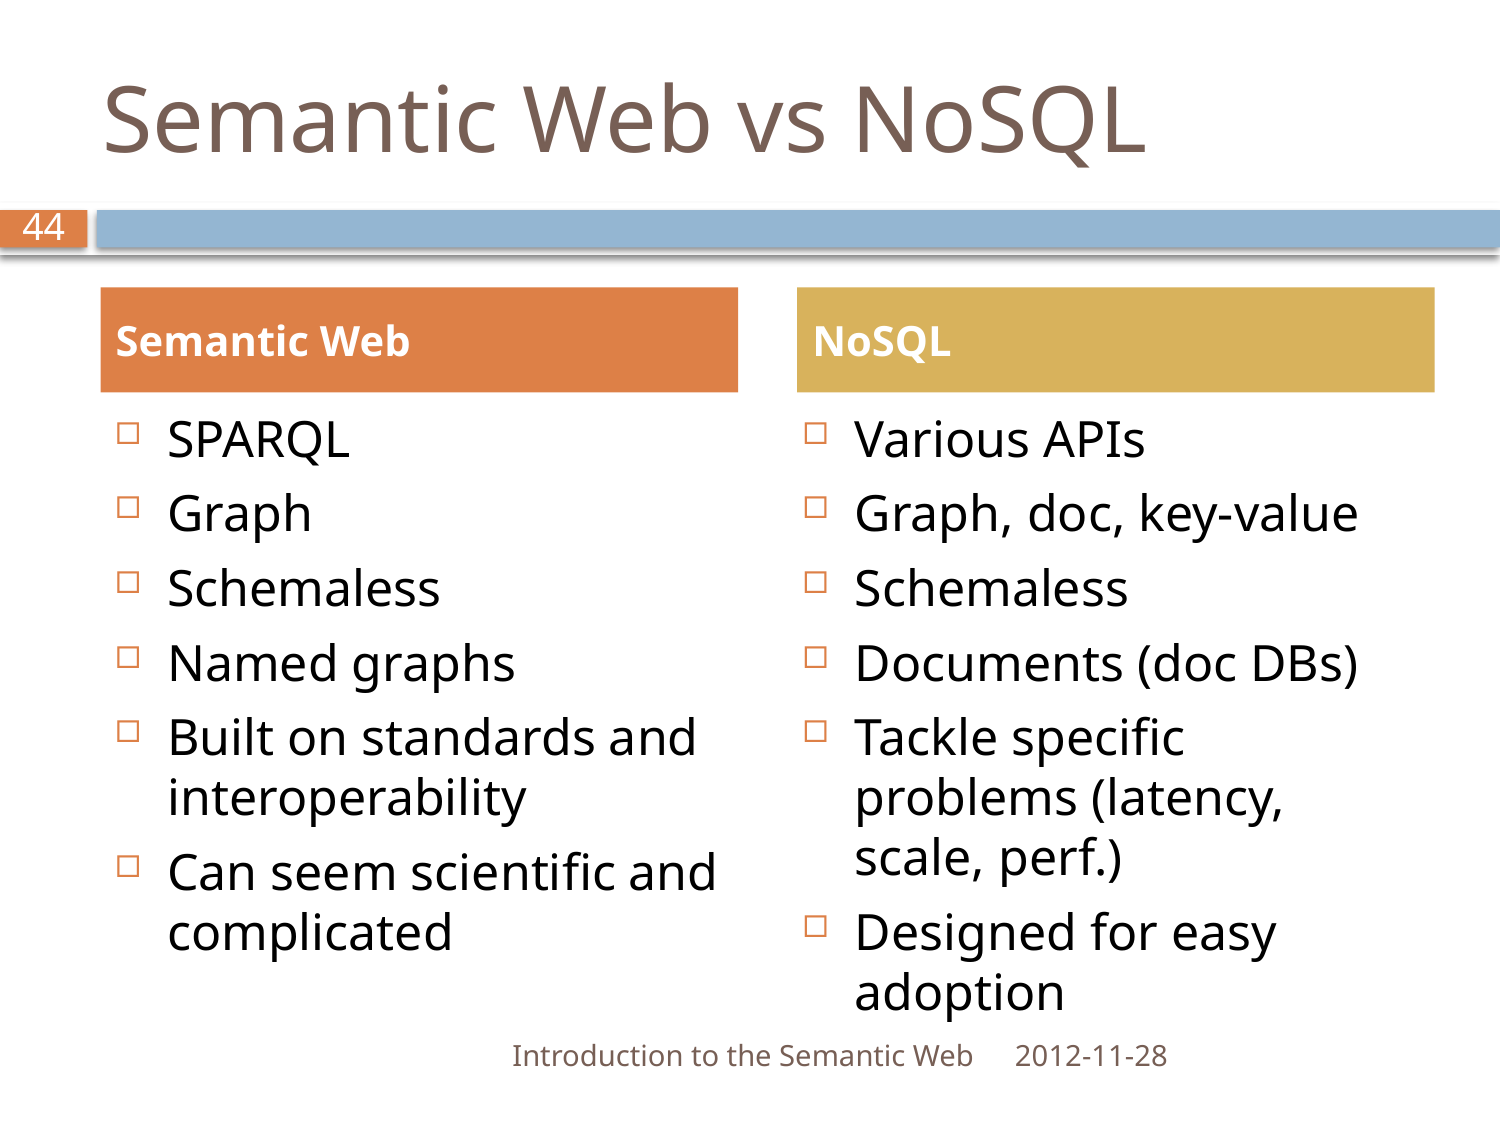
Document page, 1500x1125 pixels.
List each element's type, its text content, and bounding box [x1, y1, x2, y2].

text_box 2012-11-28 [999, 1024, 1438, 1085]
list Various APIs Graph, doc, key-value Schemaless Documents (doc DBs) Tackle specific problems (latency, scale, perf.) Designed for easy adoption [787, 399, 1425, 988]
text_box 44 [0, 208, 88, 249]
text_box Introduction to the Semantic Web [99, 1024, 990, 1085]
list Semantic Web [100, 287, 739, 393]
list NoSQL [797, 287, 1435, 393]
list SPARQL Graph Schemaless Named graphs Built on standards and interoperability Can seem scientific and complicated [99, 399, 738, 988]
title Semantic Web vs NoSQL [87, 44, 1425, 188]
